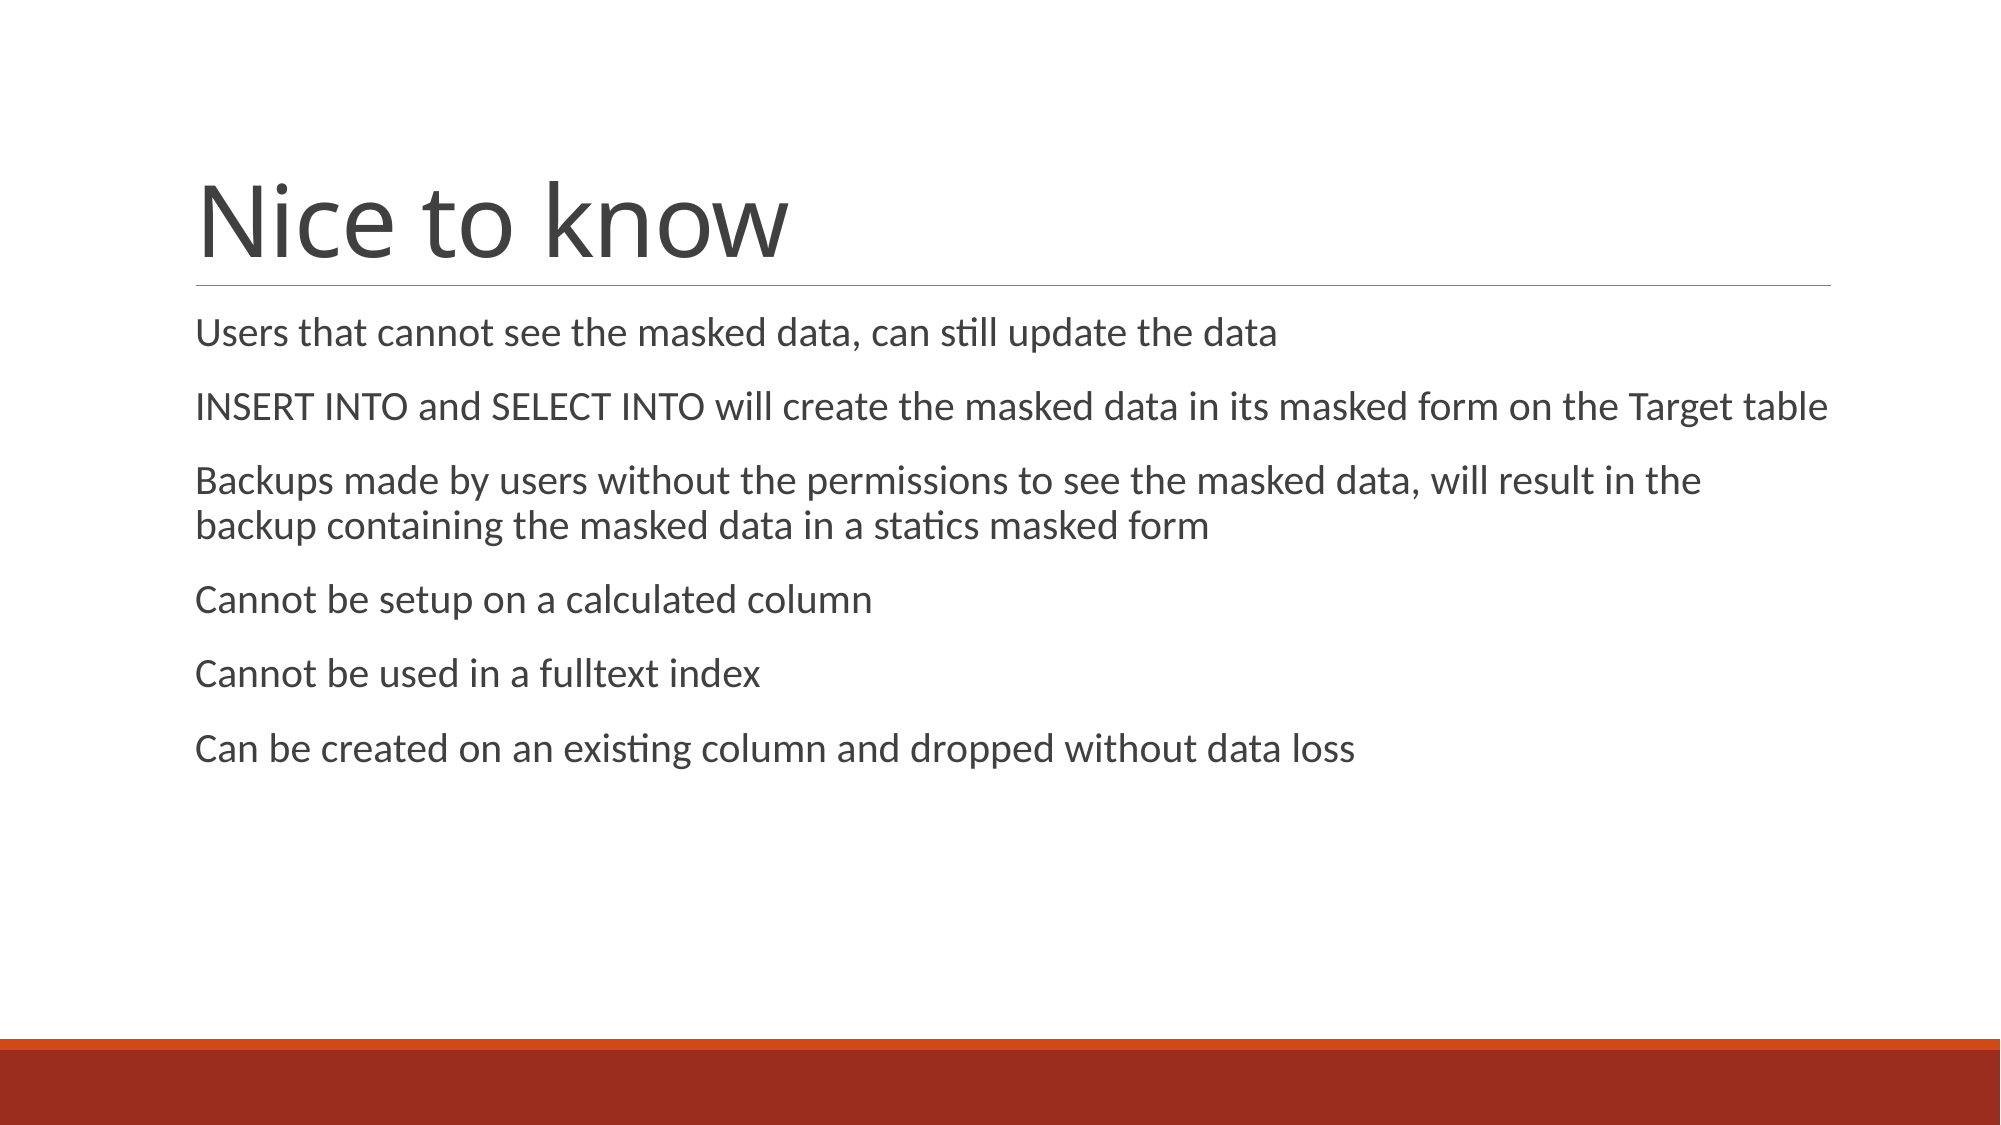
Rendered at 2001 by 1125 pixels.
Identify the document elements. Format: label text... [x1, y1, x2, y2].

title Nice to know [180, 47, 1830, 285]
list Users that cannot see the masked data, can still update the data INSERT INTO and SELECT INTO will create the masked data in its masked form on the Target table Backups made by users without the permissions to see the masked data, will result in the backup containing the masked data in a statics masked form Cannot be setup on a calculated column Cannot be used in a fulltext index Can be created on an existing column and dropped without data loss [180, 302, 1830, 963]
